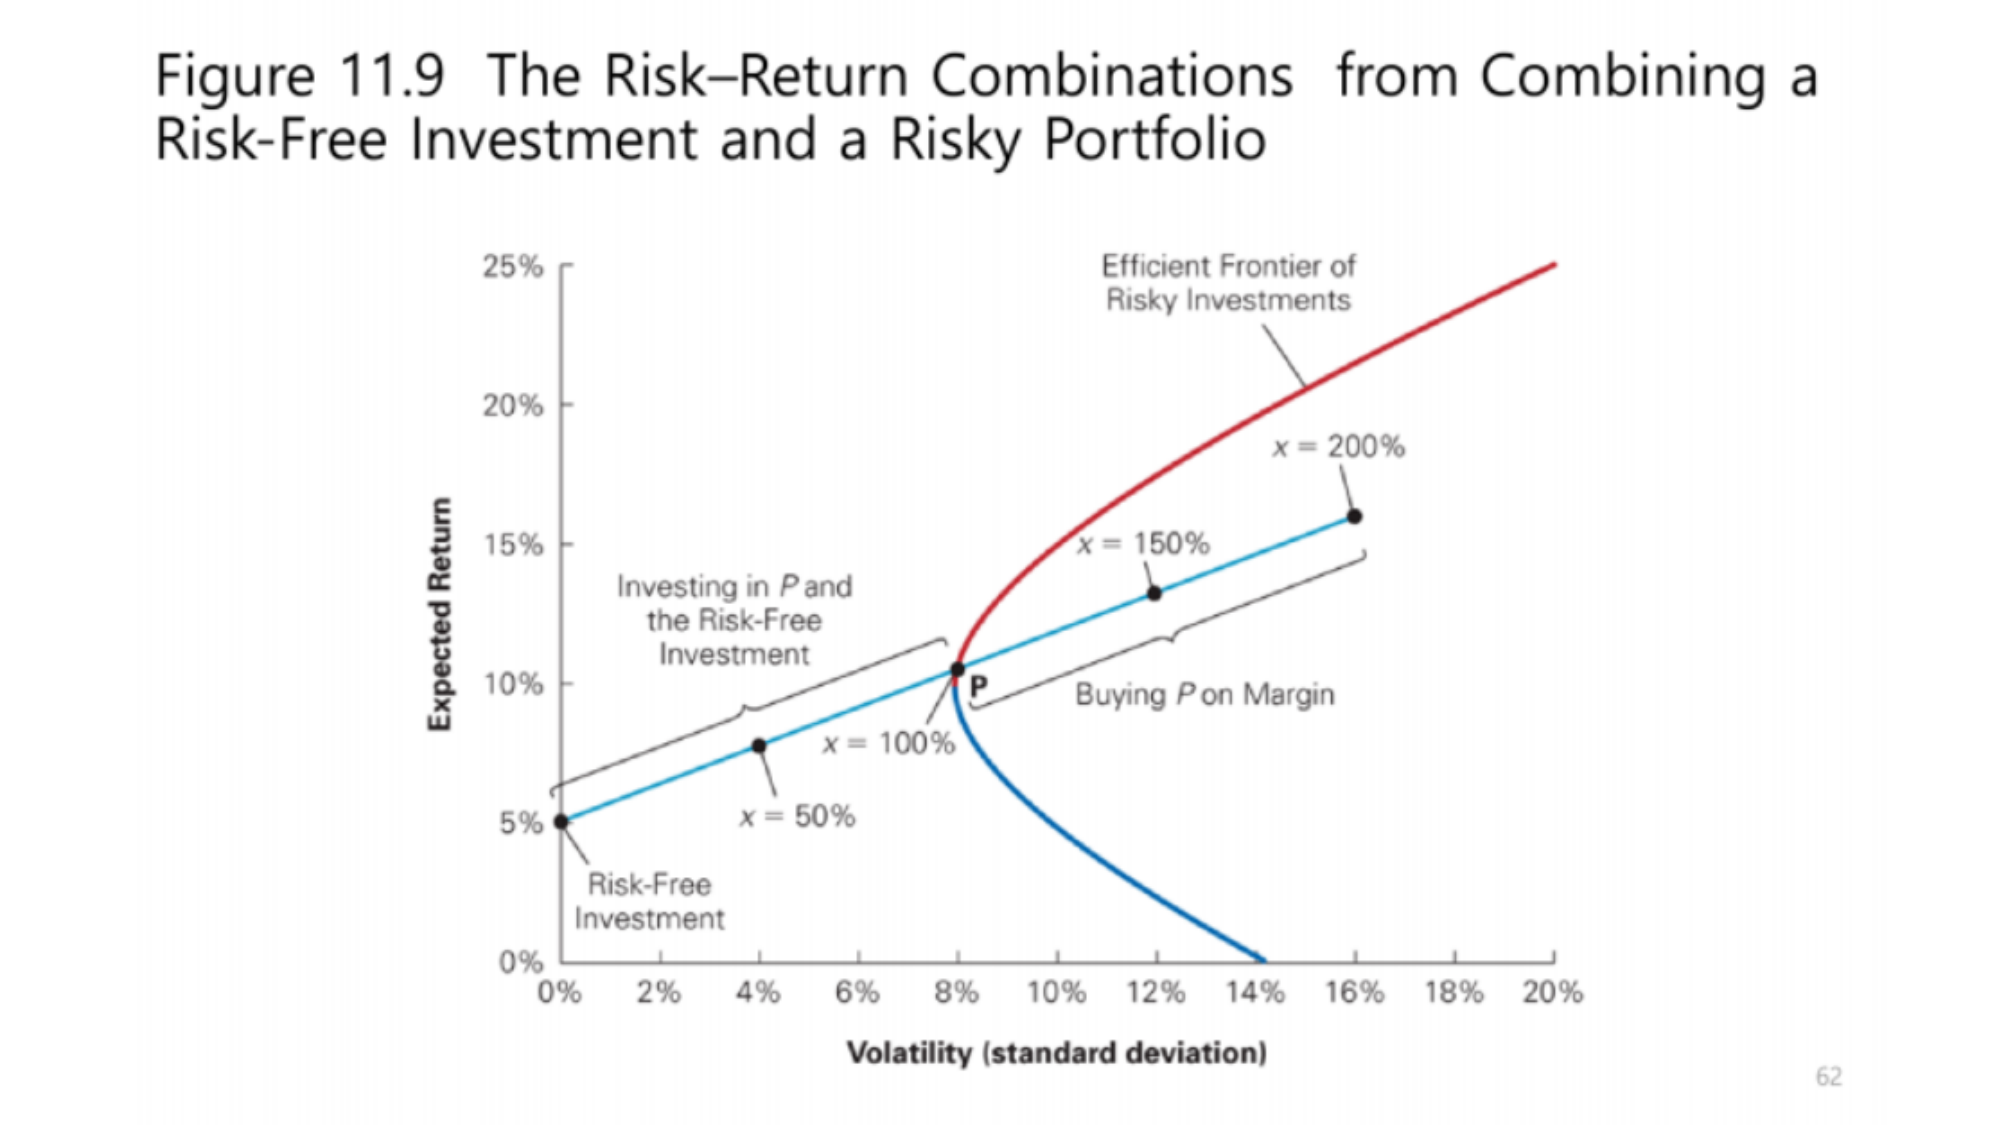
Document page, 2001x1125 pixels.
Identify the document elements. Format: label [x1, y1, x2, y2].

picture [128, 0, 1895, 1125]
